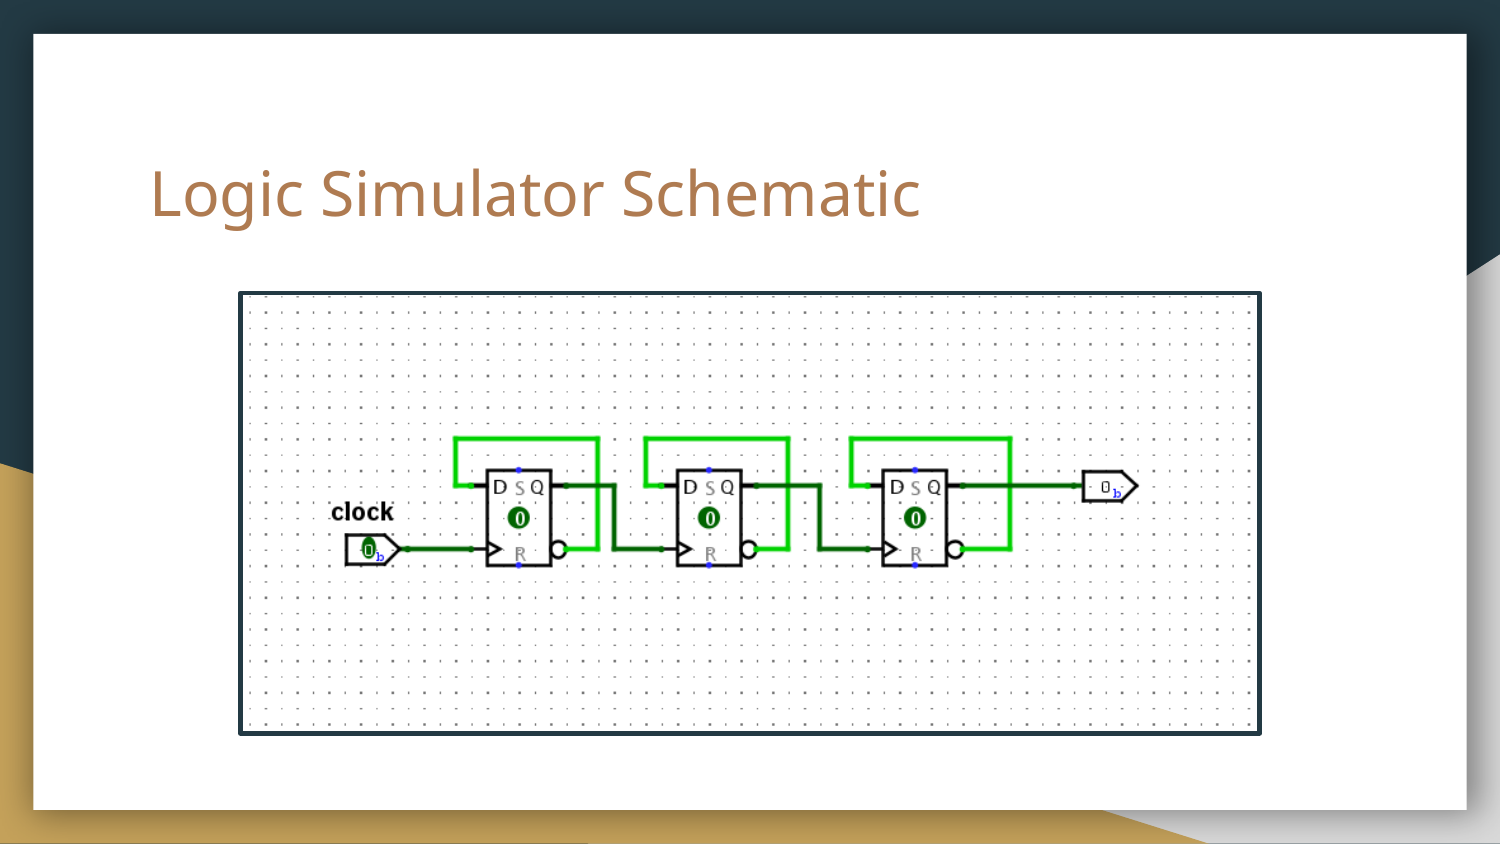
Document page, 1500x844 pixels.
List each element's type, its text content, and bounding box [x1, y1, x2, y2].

title Logic Simulator Schematic [134, 138, 1366, 296]
picture [242, 295, 1258, 732]
